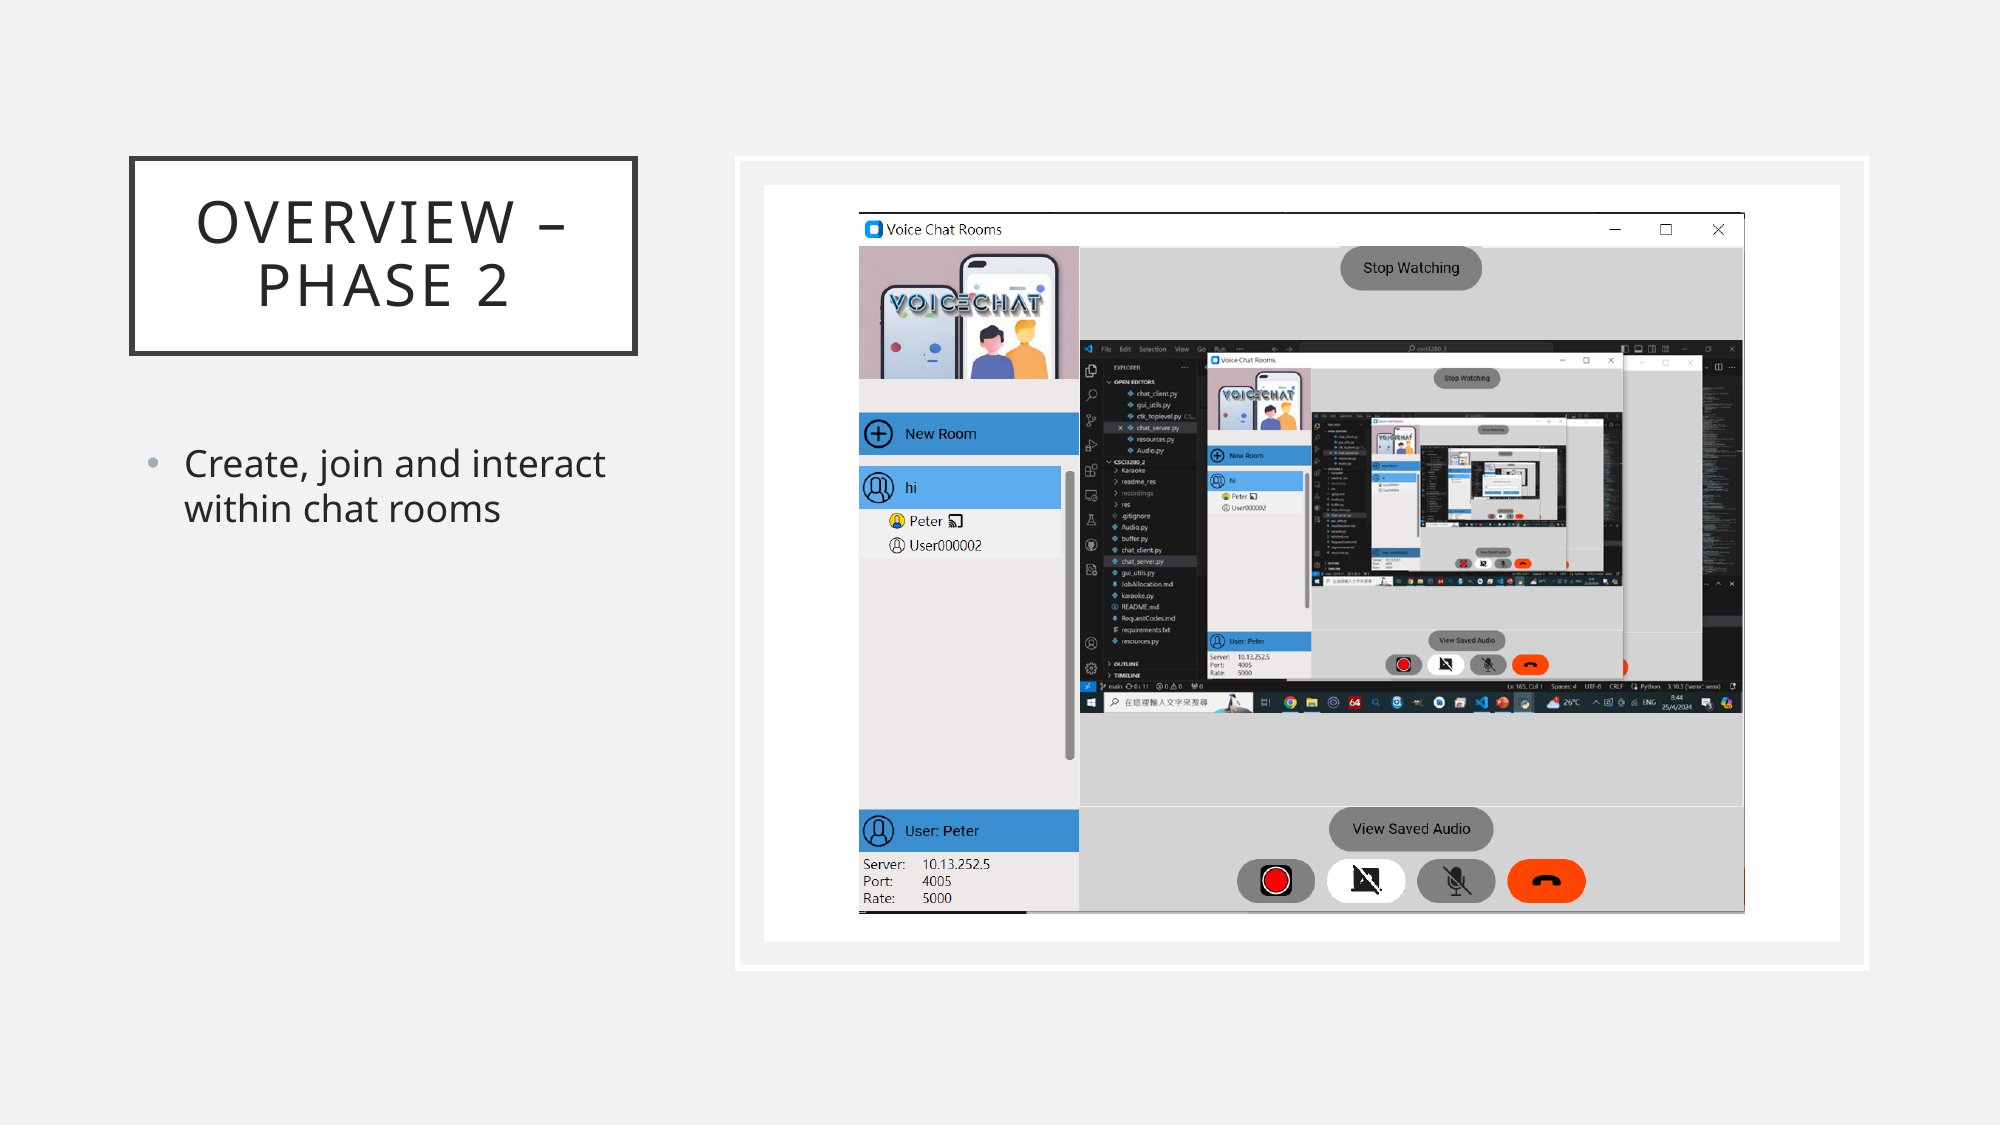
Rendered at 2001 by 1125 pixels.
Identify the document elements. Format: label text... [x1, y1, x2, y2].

picture [858, 212, 1745, 915]
title Overview – Phase 2 [129, 156, 638, 356]
list Create, join and interact within chat rooms [131, 432, 635, 968]
text_box [736, 157, 1868, 969]
text_box [763, 184, 1841, 942]
